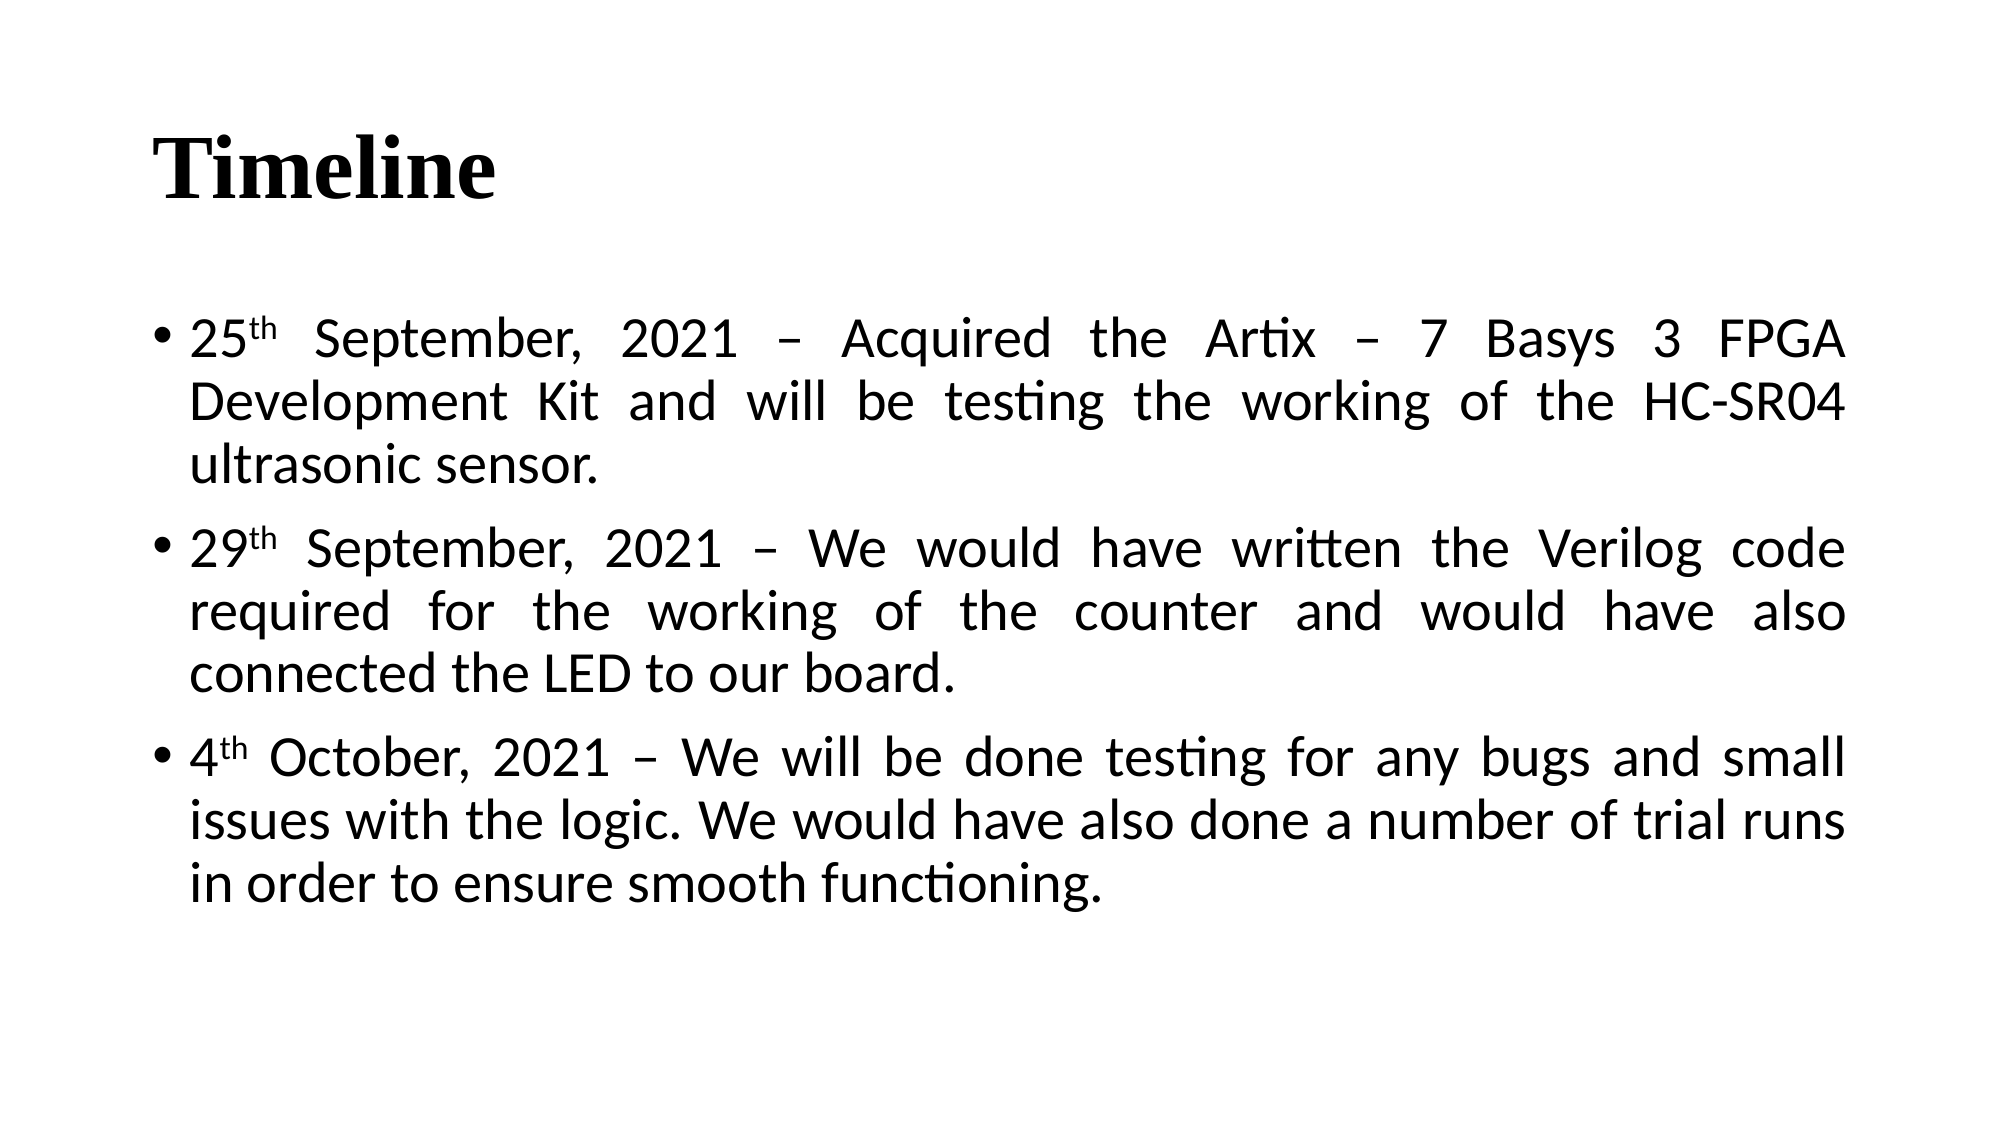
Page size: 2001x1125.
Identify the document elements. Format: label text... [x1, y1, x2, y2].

title Timeline [137, 59, 1863, 278]
list 25th September, 2021 – Acquired the Artix – 7 Basys 3 FPGA Development Kit and will be testing the working of the HC-SR04 ultrasonic sensor. 29th September, 2021 – We would have written the Verilog code required for the working of the counter and would have also connected the LED to our board. 4th October, 2021 – We will be done testing for any bugs and small issues with the logic. We would have also done a number of trial runs in order to ensure smooth functioning. [137, 299, 1863, 1014]
